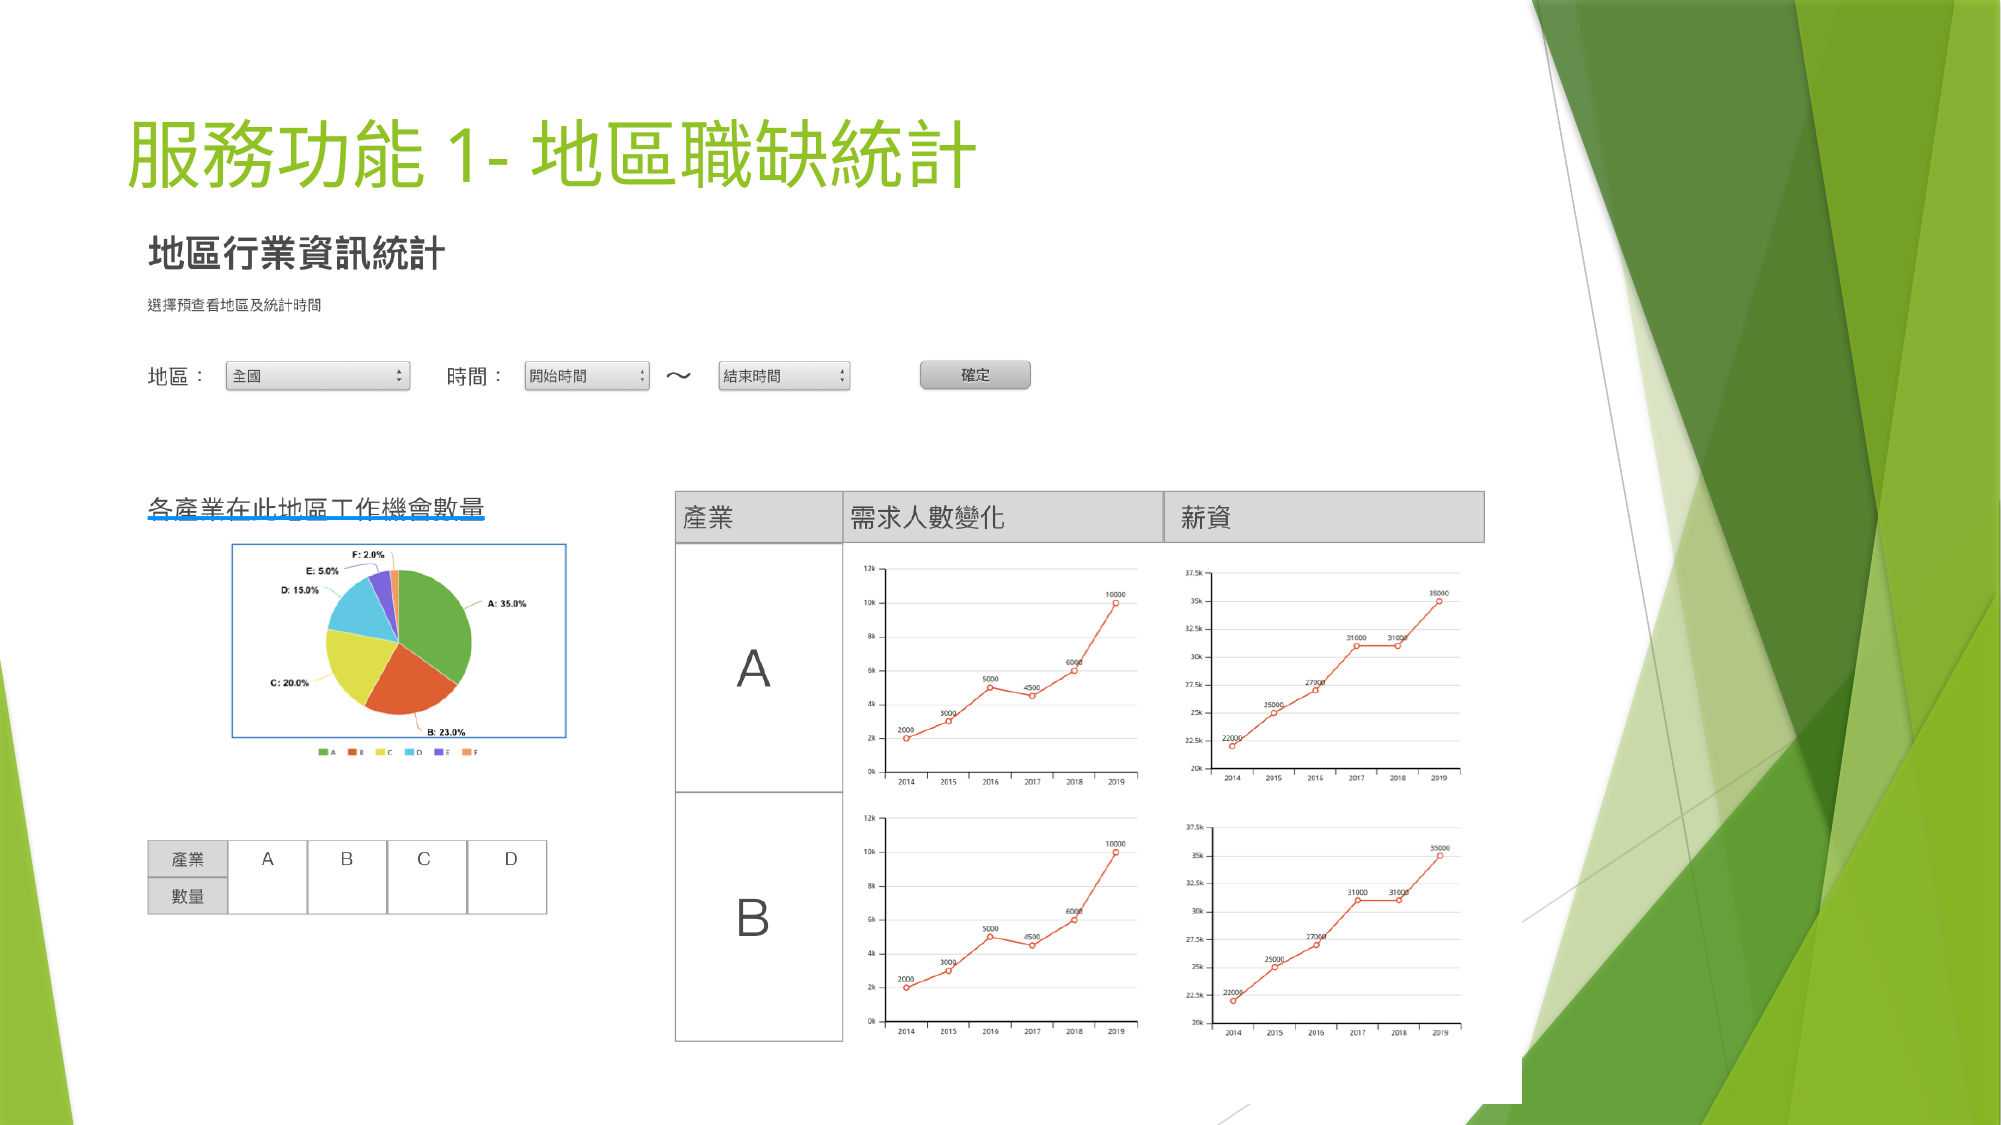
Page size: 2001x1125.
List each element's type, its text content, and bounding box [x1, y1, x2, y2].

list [110, 207, 1522, 1104]
title 服務功能1-地區職缺統計 [111, 99, 1522, 207]
